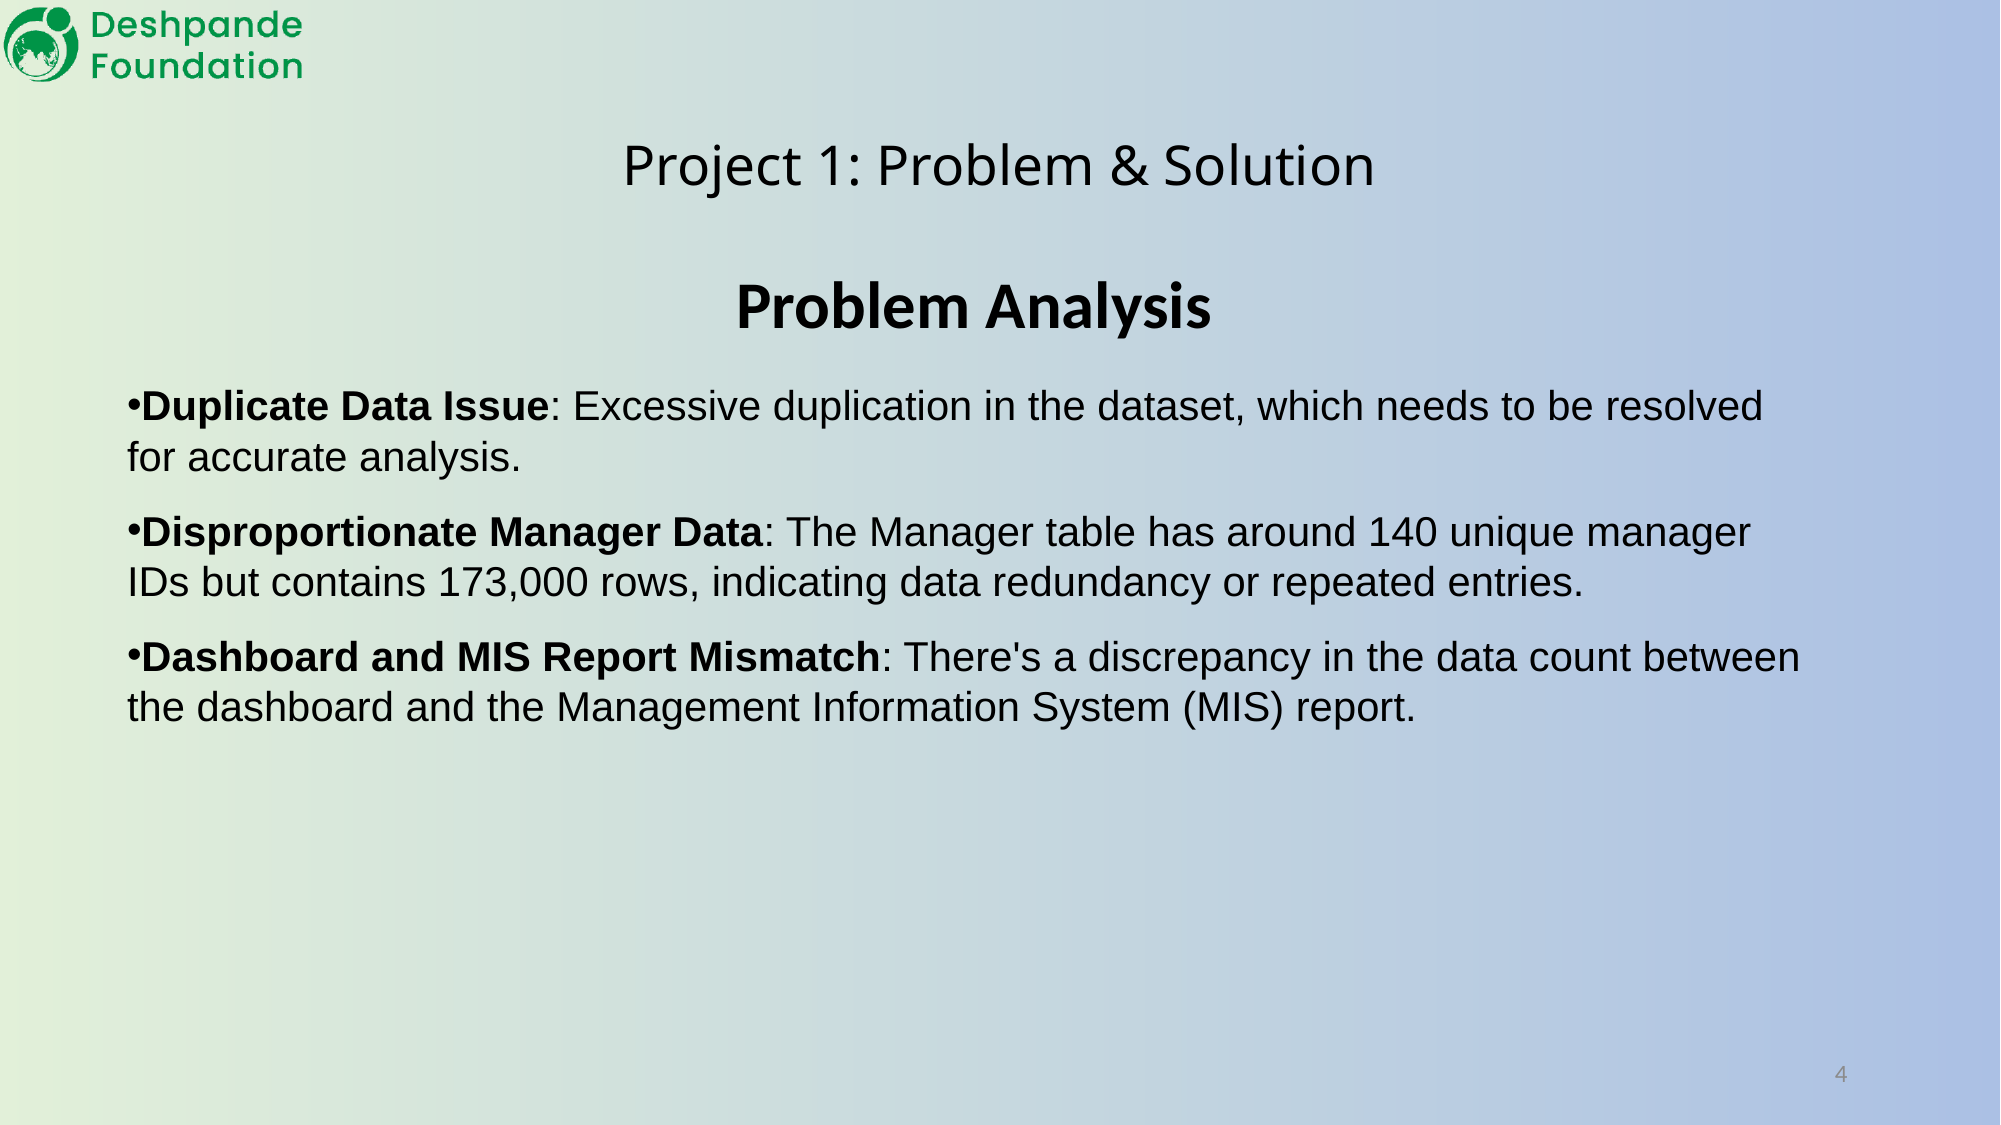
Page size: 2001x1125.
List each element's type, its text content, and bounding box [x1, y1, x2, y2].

title Project 1: Problem & Solution [137, 130, 1863, 205]
picture [0, 2, 305, 86]
slide_number 4 [1412, 1042, 1863, 1103]
list Problem Analysis Duplicate Data Issue: Excessive duplication in the dataset, which needs to be resolved for accurate analysis. Disproportionate Manager Data: The Manager table has around 140 unique manager IDs but contains 173,000 rows, indicating data redundancy or repeated entries. Dashboard and MIS Report Mismatch: There's a discrepancy in the data count between the dashboard and the Management Information System (MIS) report. [112, 254, 1837, 908]
